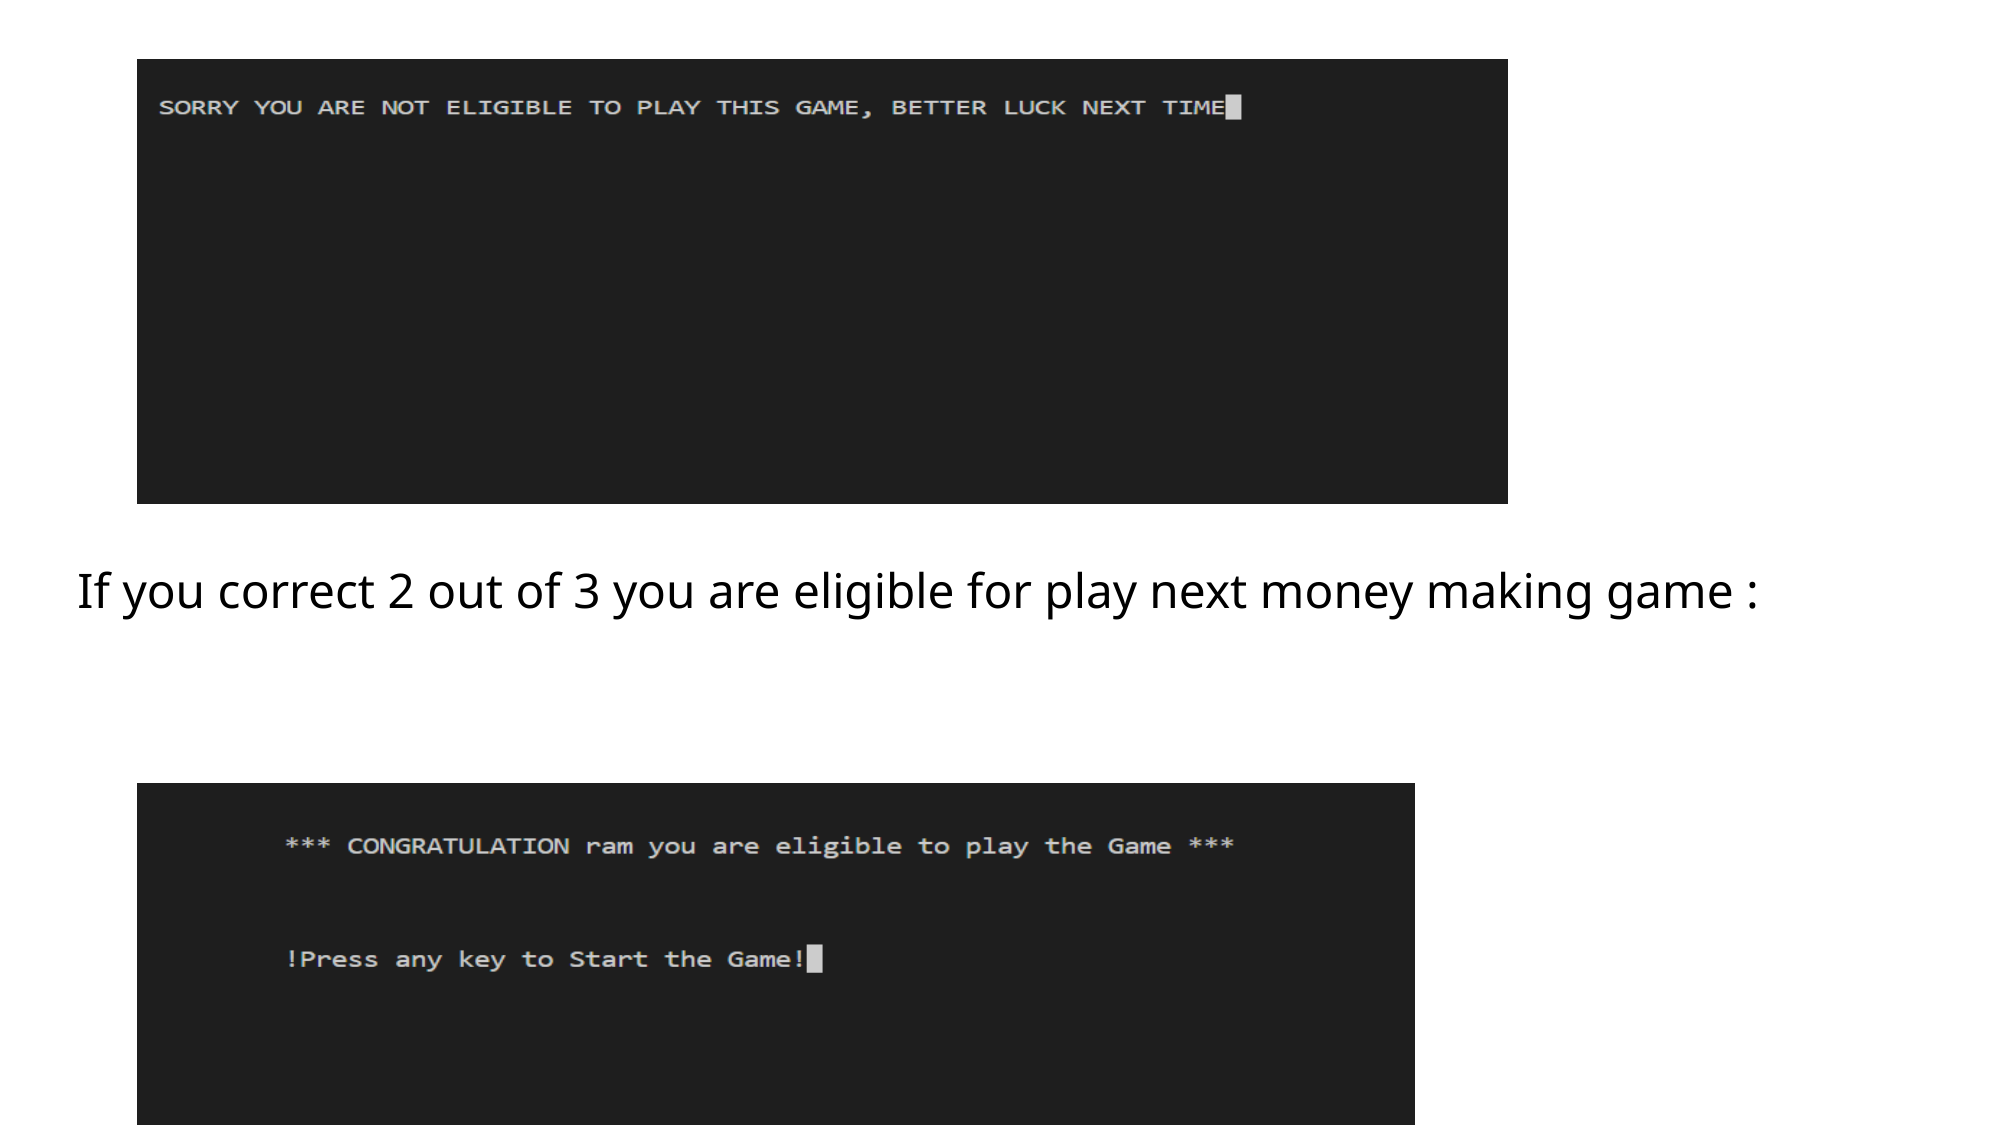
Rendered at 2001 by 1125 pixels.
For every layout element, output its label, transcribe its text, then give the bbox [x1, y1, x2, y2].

picture [137, 783, 1415, 1125]
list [137, 59, 1508, 504]
title If you correct 2 out of 3 you are eligible for play next money making game : [62, 535, 1788, 650]
